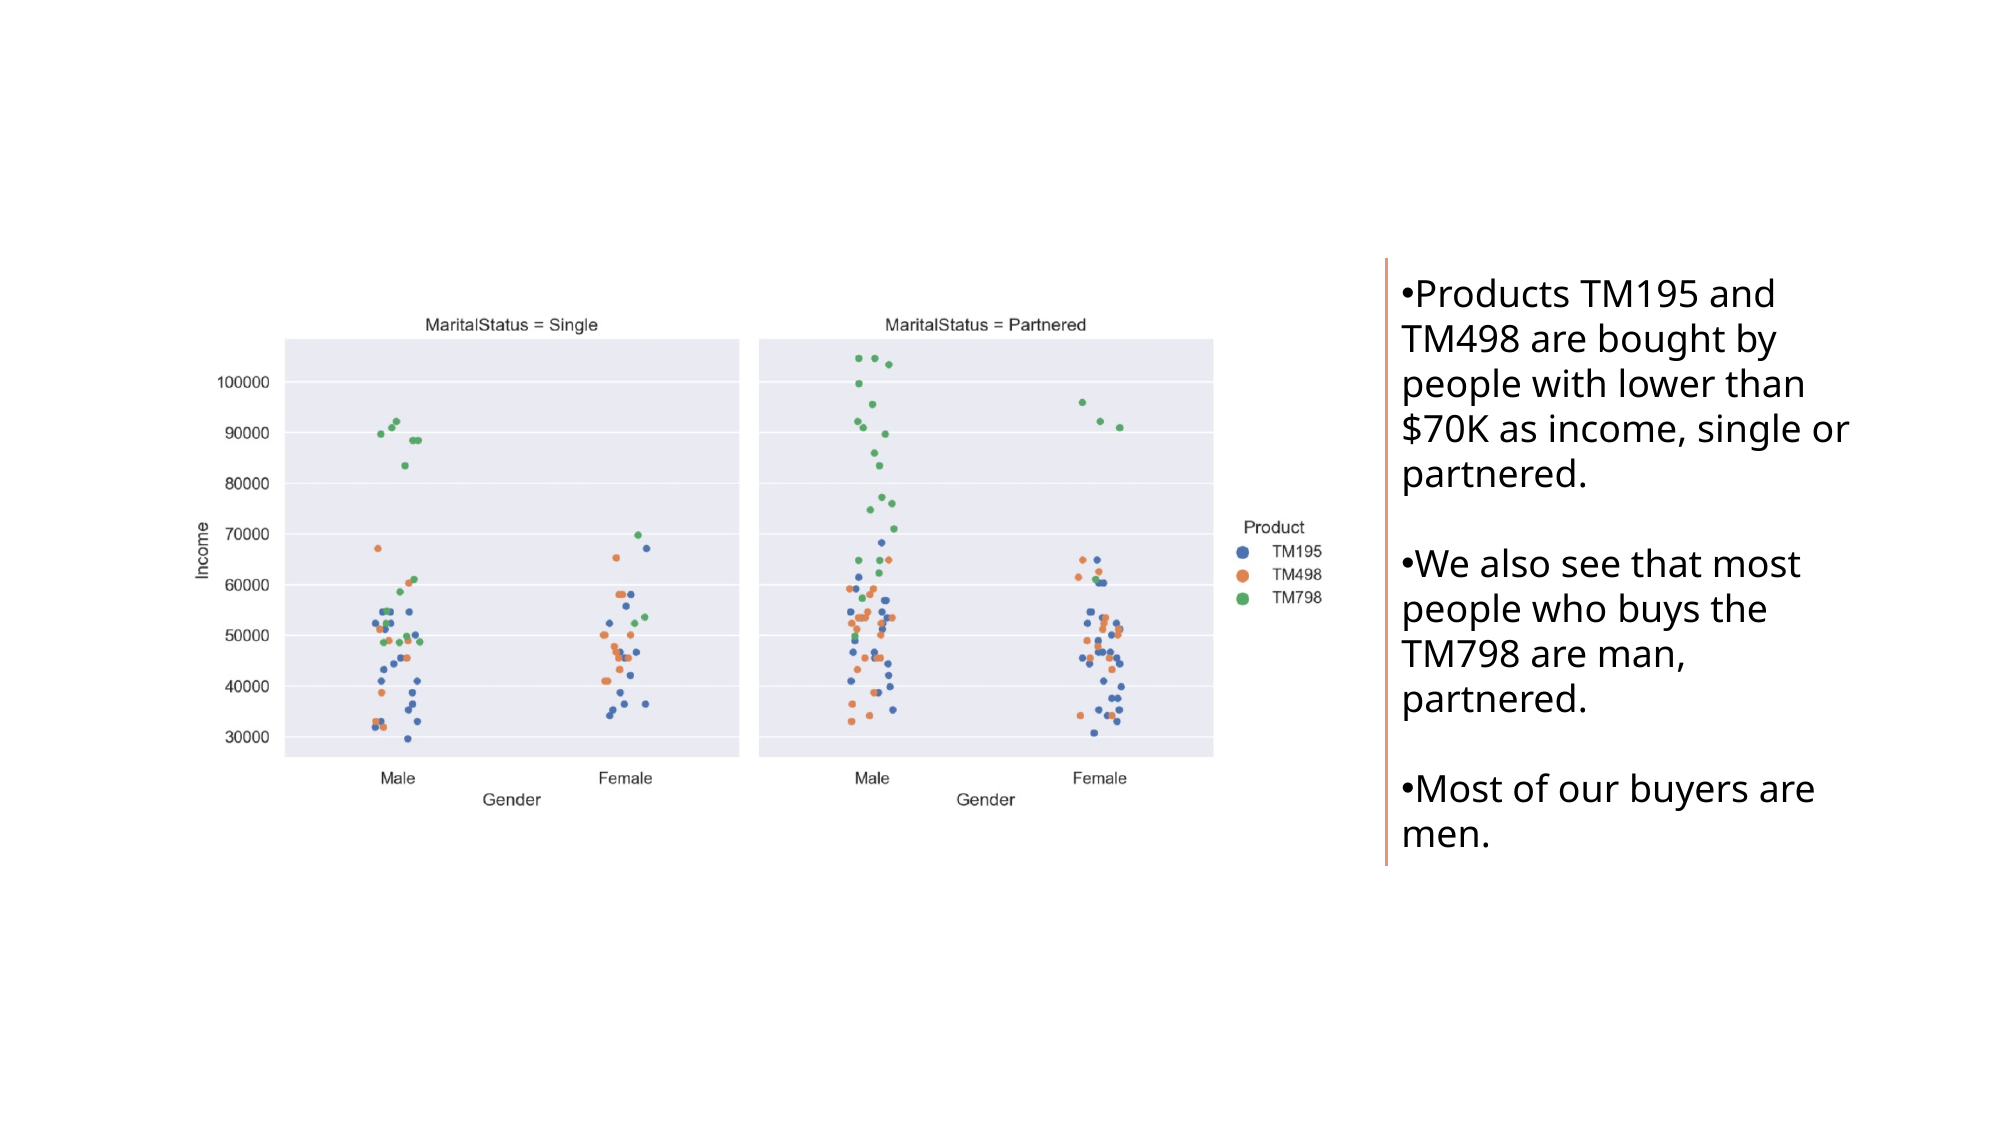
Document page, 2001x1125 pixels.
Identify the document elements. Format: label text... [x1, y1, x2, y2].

picture [183, 306, 1334, 818]
text_box Products TM195 and TM498 are bought by people with lower than $70K as income, single or partnered. We also see that most people who buys the TM798 are man, partnered. Most of our buyers are men. [1386, 262, 1896, 908]
